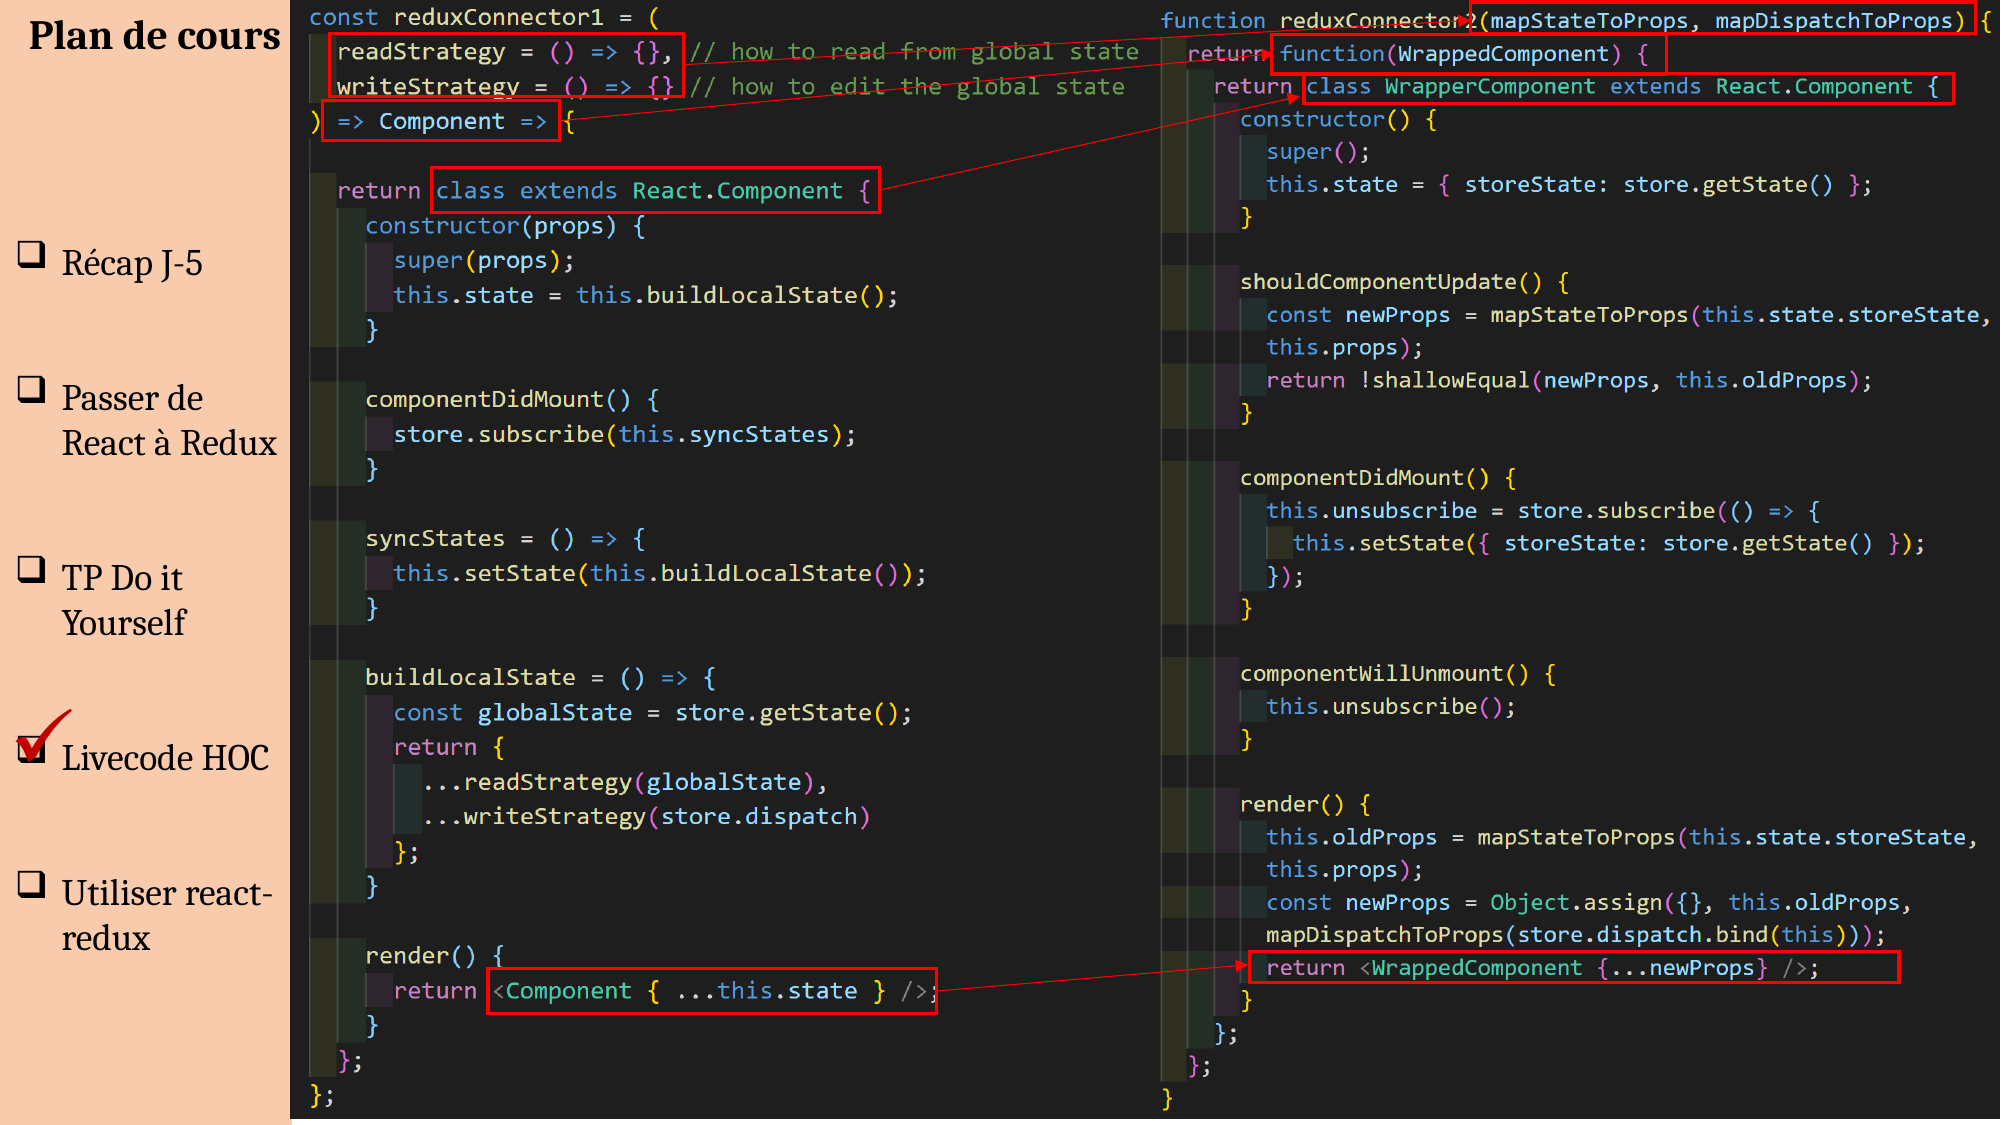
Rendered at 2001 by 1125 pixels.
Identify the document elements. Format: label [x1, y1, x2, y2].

text_box [487, 951, 1900, 1014]
text_box [431, 73, 1954, 213]
picture [290, 0, 2000, 1119]
text_box [322, 34, 1667, 141]
text_box [329, 1, 1976, 97]
text_box [0, 696, 203, 812]
